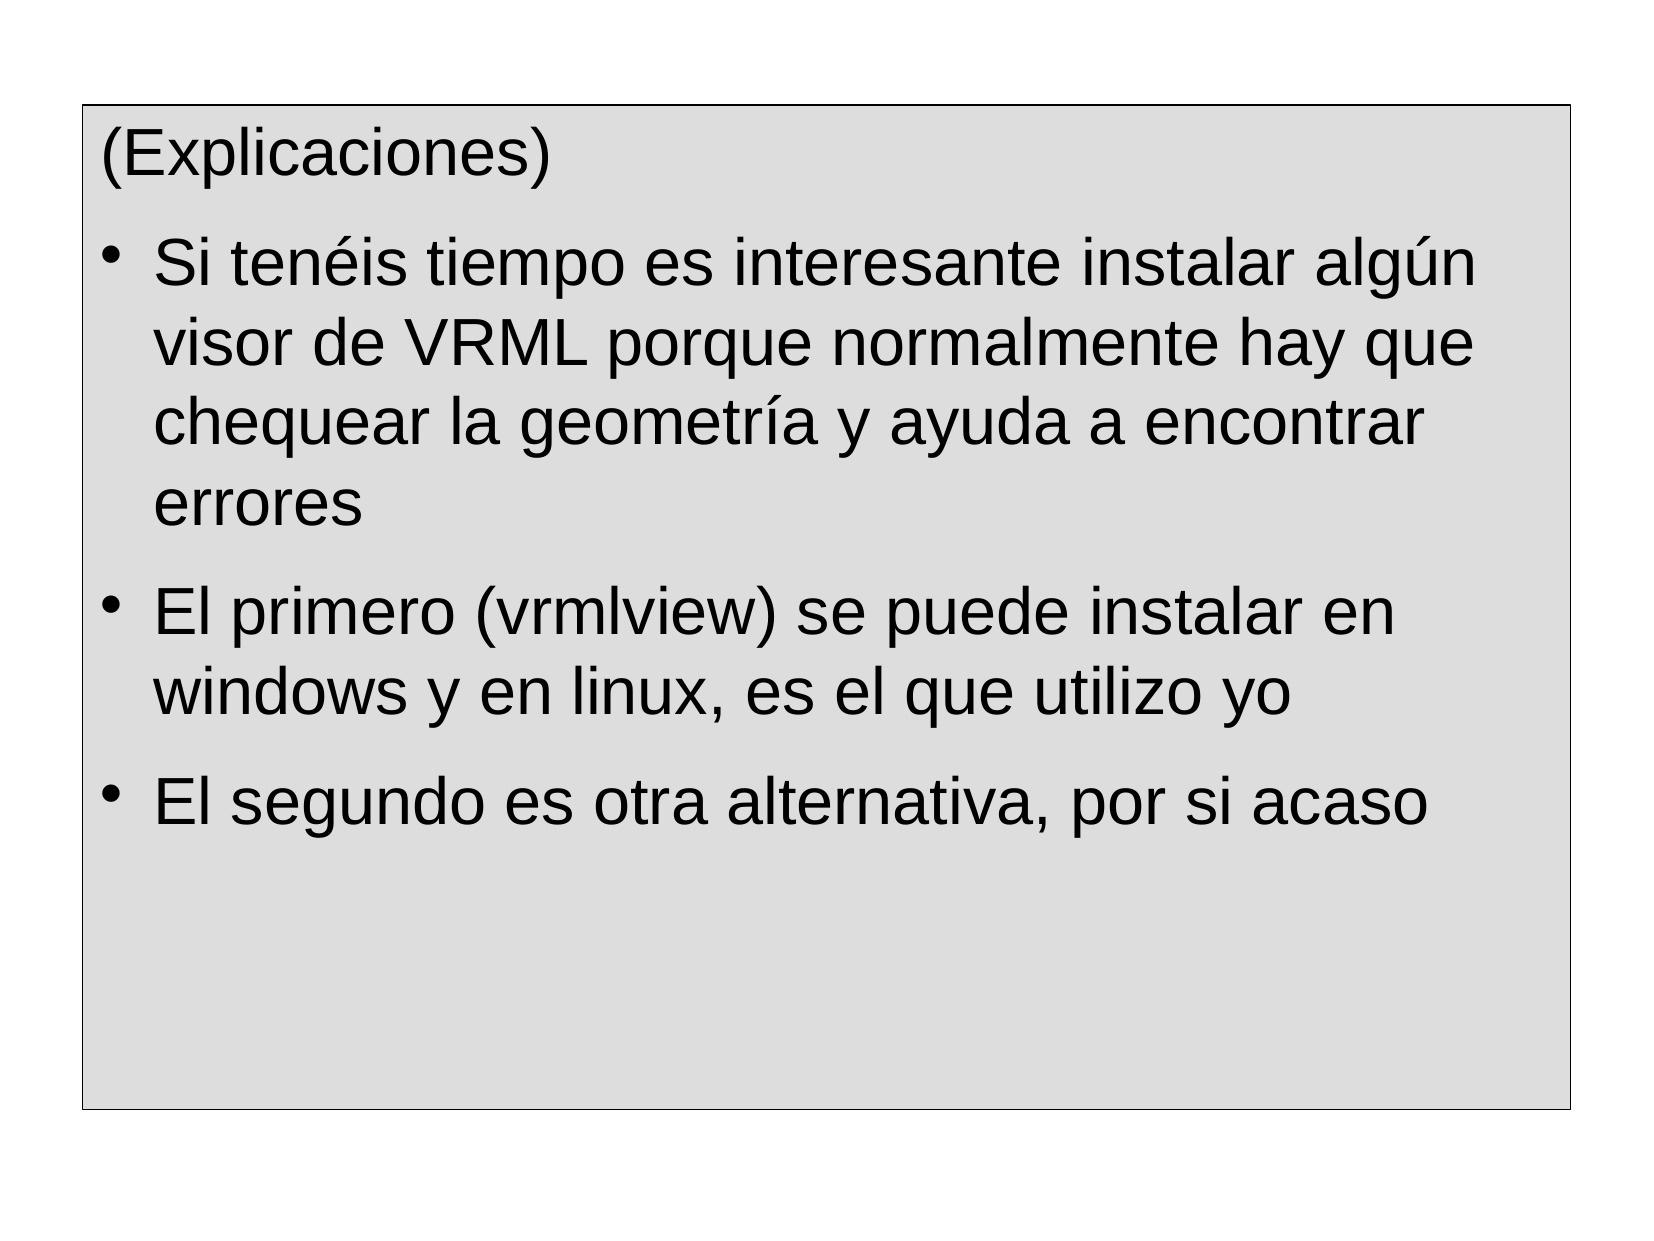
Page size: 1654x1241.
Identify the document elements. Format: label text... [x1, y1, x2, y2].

text_box (Explicaciones) Si tenéis tiempo es interesante instalar algún visor de VRML porque normalmente hay que chequear la geometría y ayuda a encontrar errores El primero (vrmlview) se puede instalar en windows y en linux, es el que utilizo yo El segundo es otra alternativa, por si acaso [82, 104, 1571, 1110]
